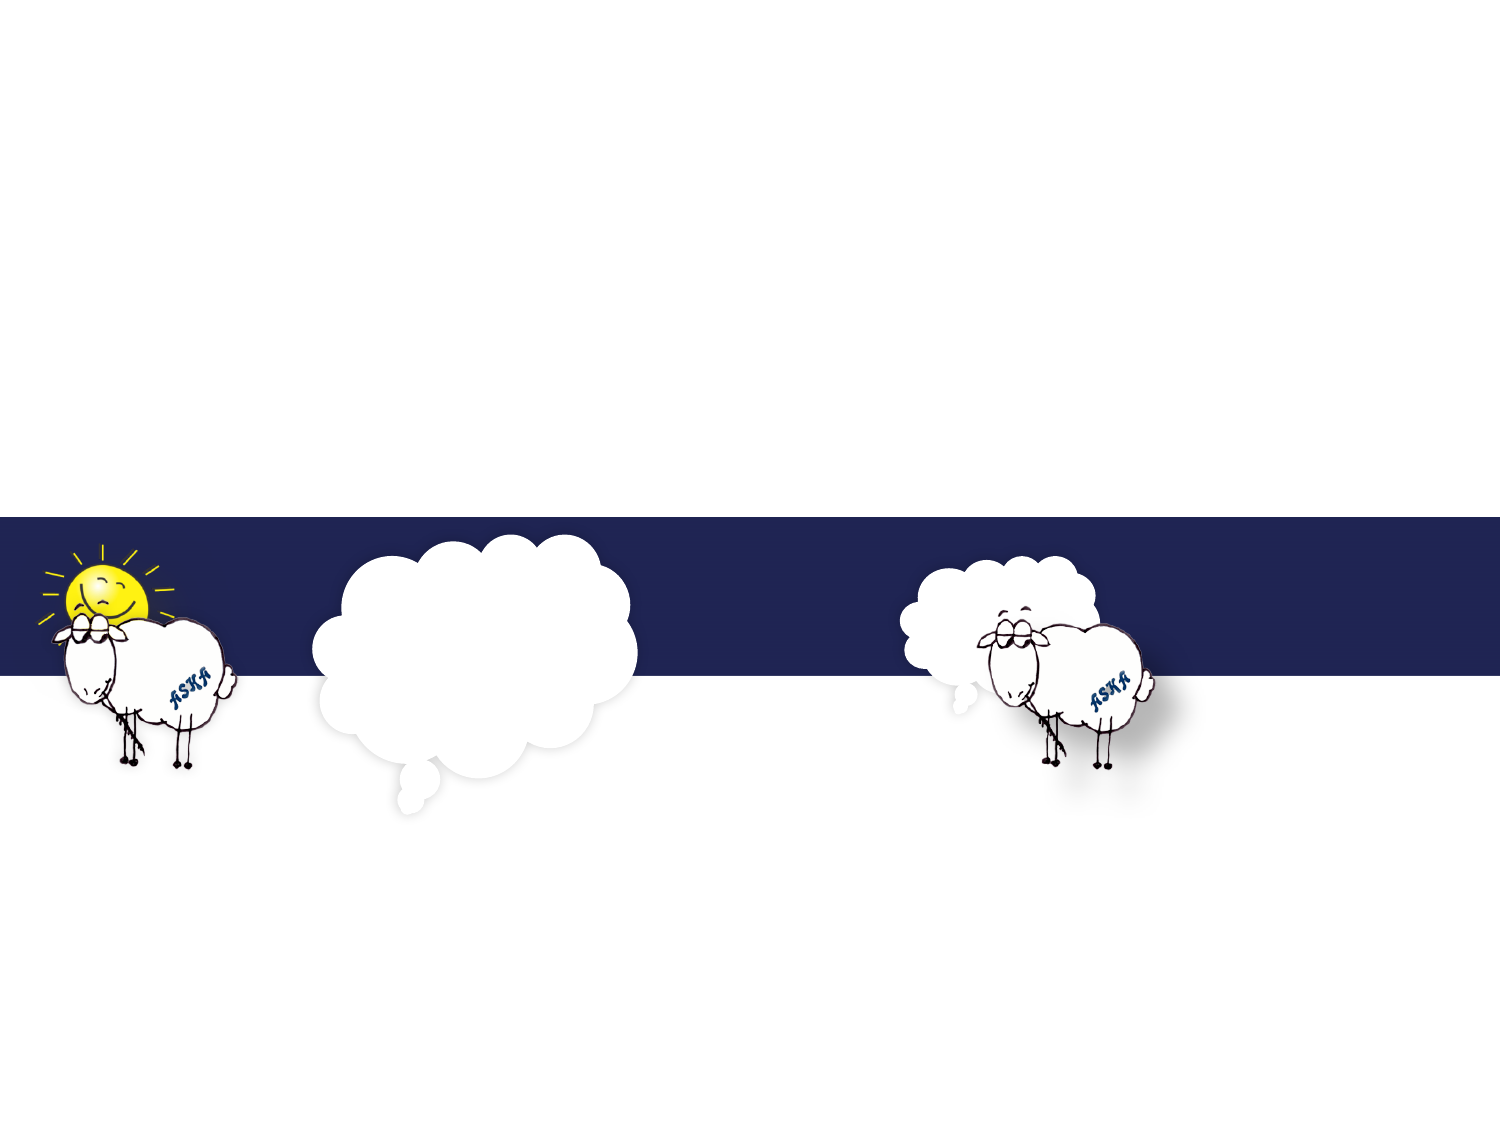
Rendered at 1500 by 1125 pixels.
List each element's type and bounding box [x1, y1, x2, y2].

text_box [395, 771, 443, 817]
picture [0, 517, 1500, 781]
text_box [448, 771, 509, 781]
